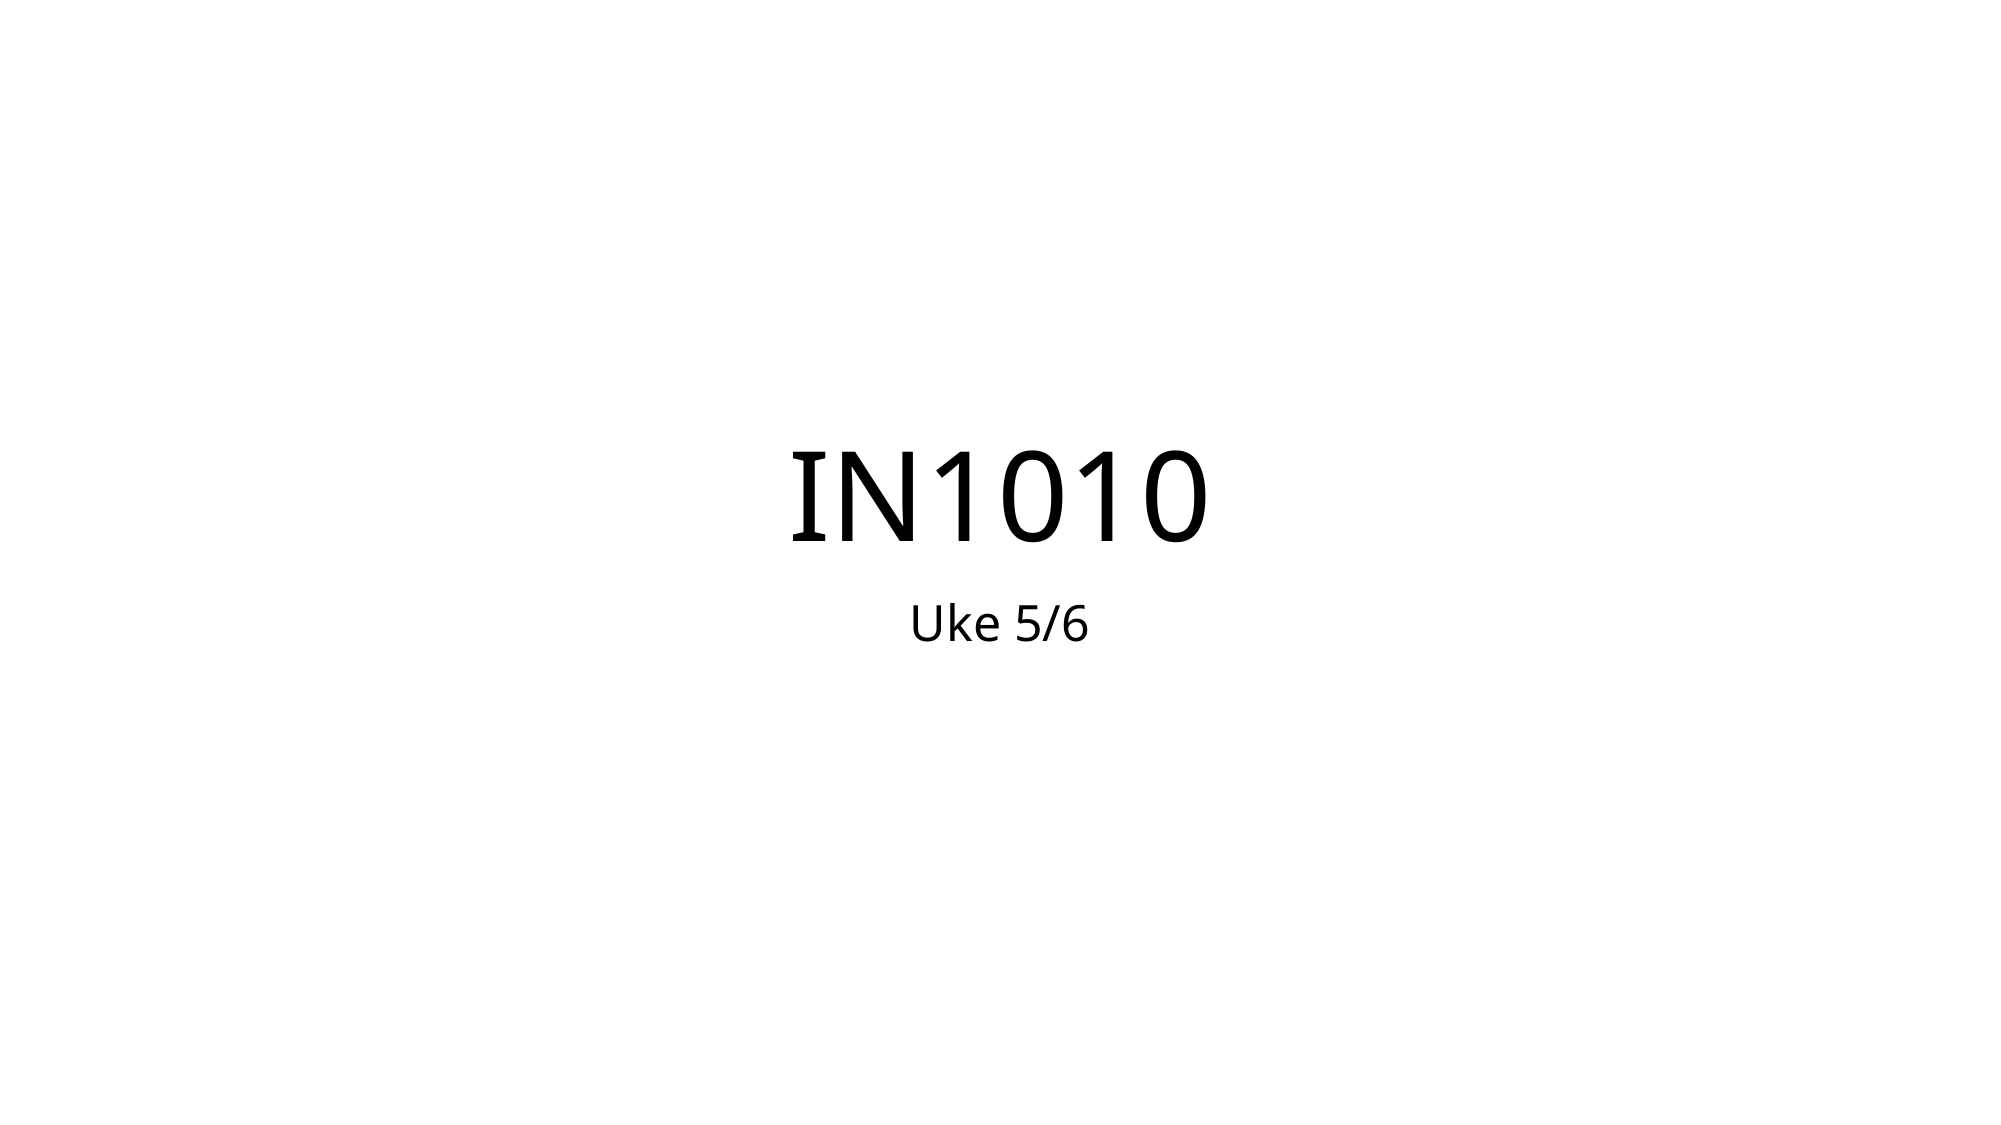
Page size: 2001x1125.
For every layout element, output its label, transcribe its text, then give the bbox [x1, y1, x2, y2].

subtitle Uke 5/6 [249, 590, 1750, 863]
title IN1010 [249, 184, 1750, 576]
